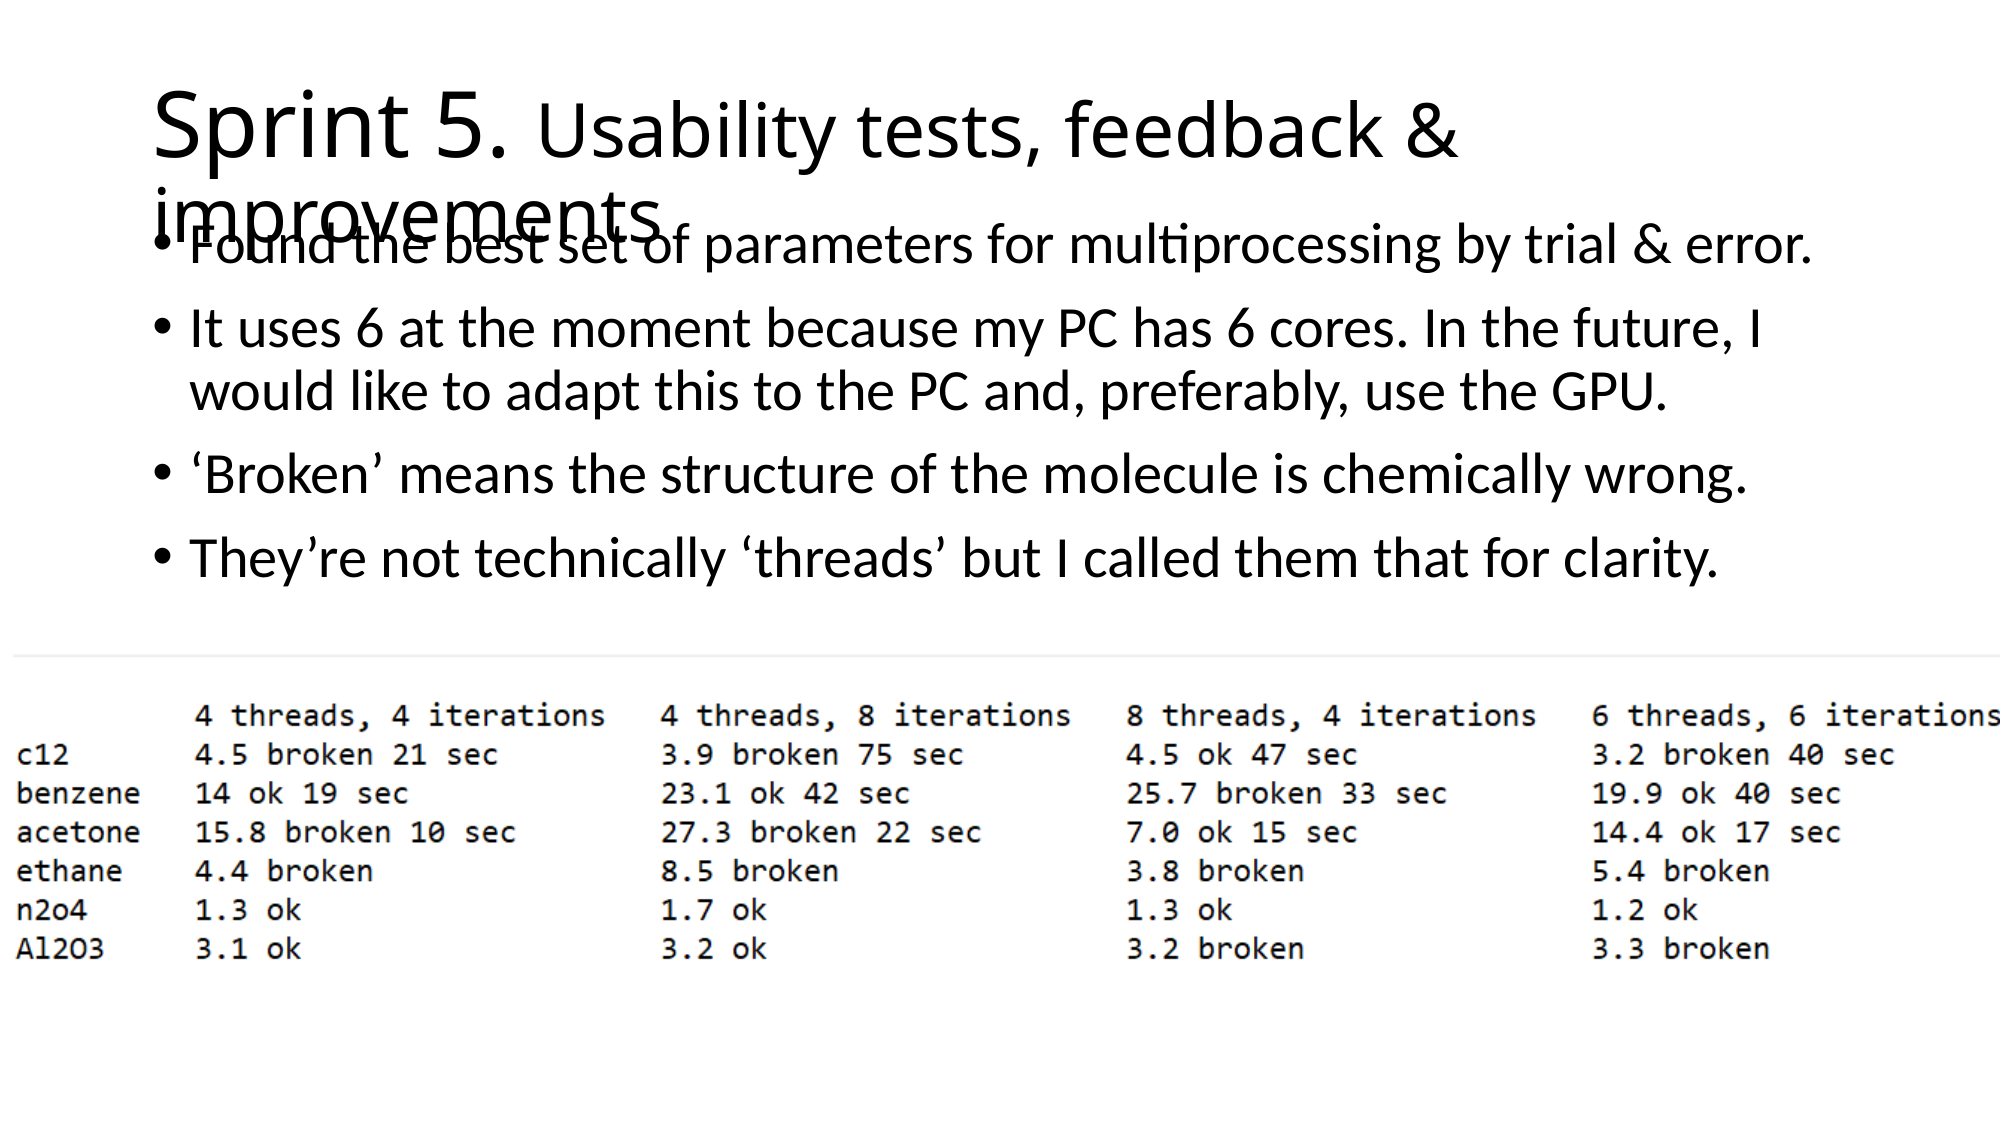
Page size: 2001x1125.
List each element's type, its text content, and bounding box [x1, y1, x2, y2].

list Found the best set of parameters for multiprocessing by trial & error. It uses 6 at the moment because my PC has 6 cores. In the future, I would like to adapt this to the PC and, preferably, use the GPU. ‘Broken’ means the structure of the molecule is chemically wrong. They’re not technically ‘threads’ but I called them that for clarity. [137, 205, 1863, 653]
picture [13, 653, 2000, 995]
title Sprint 5. Usability tests, feedback & improvements [137, 59, 1863, 205]
